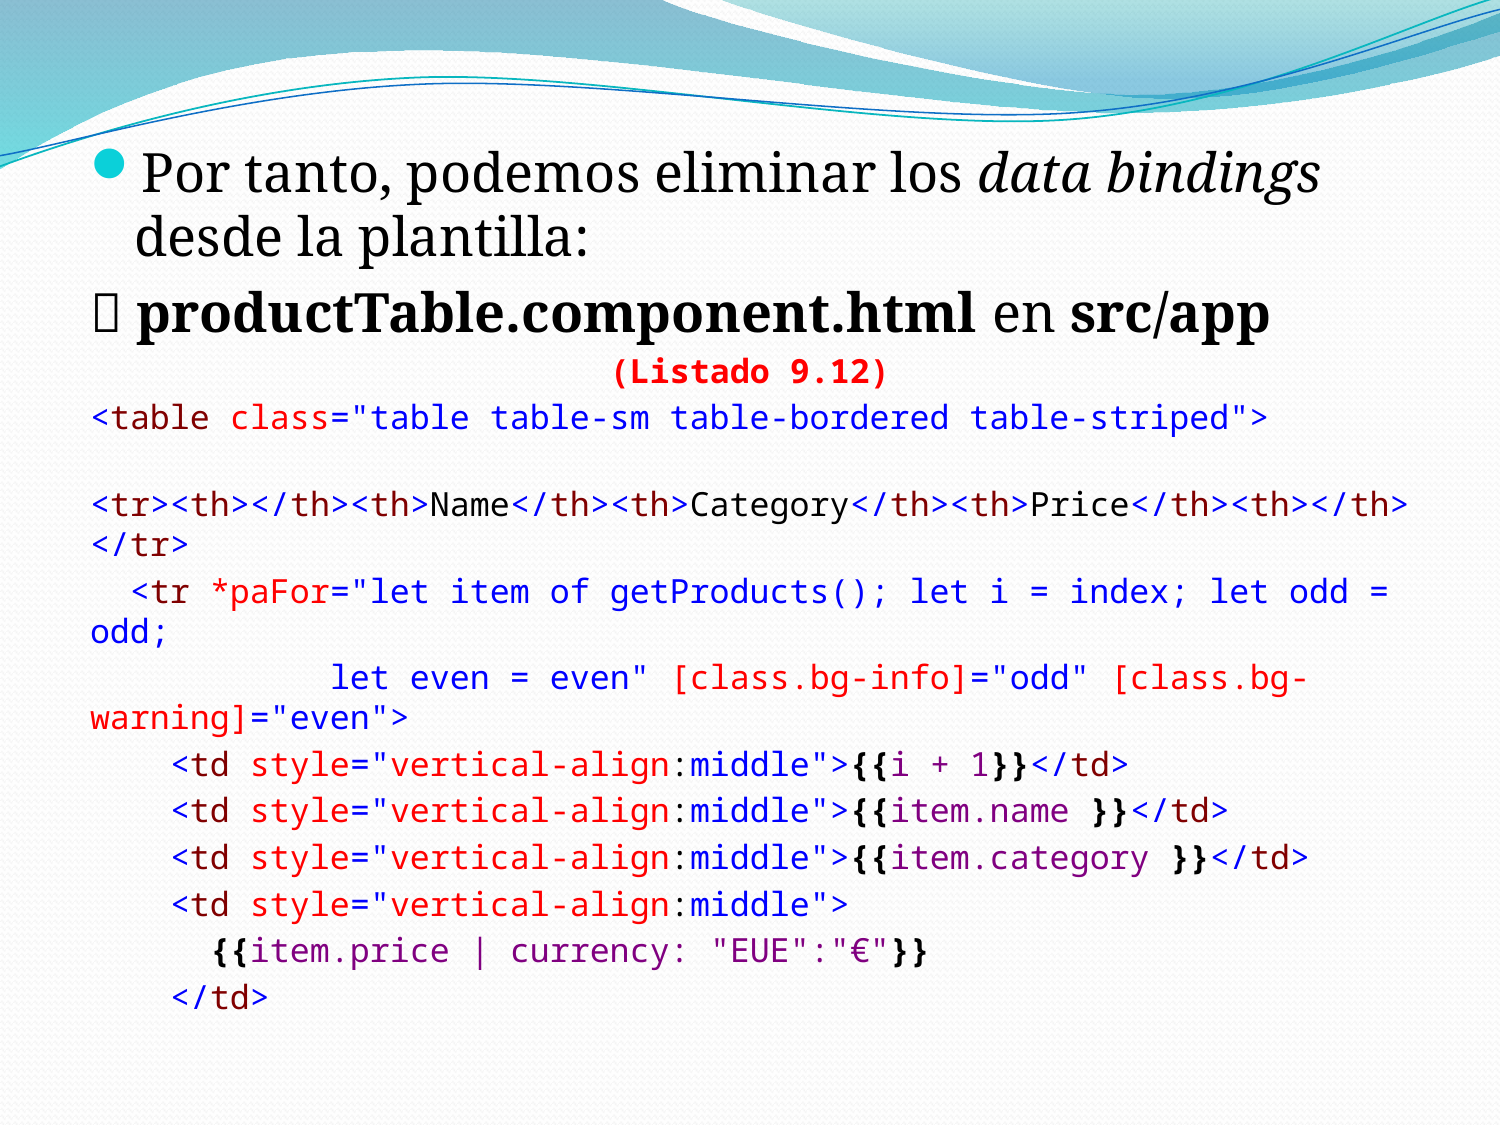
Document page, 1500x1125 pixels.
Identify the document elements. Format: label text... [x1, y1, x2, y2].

list Por tanto, podemos eliminar los data bindings desde la plantilla:  productTable.component.html en src/app (Listado 9.12) <table class="table table-sm table-bordered table-striped"> <tr><th></th><th>Name</th><th>Category</th><th>Price</th><th></th></tr> <tr *paFor="let item of getProducts(); let i = index; let odd = odd; let even = even" [class.bg-info]="odd" [class.bg-warning]="even"> <td style="vertical-align:middle">{{i + 1}}</td> <td style="vertical-align:middle">{{item.name }}</td> <td style="vertical-align:middle">{{item.category }}</td> <td style="vertical-align:middle"> {{item.price | currency: "EUE":"€"}} </td> [74, 54, 1426, 1038]
